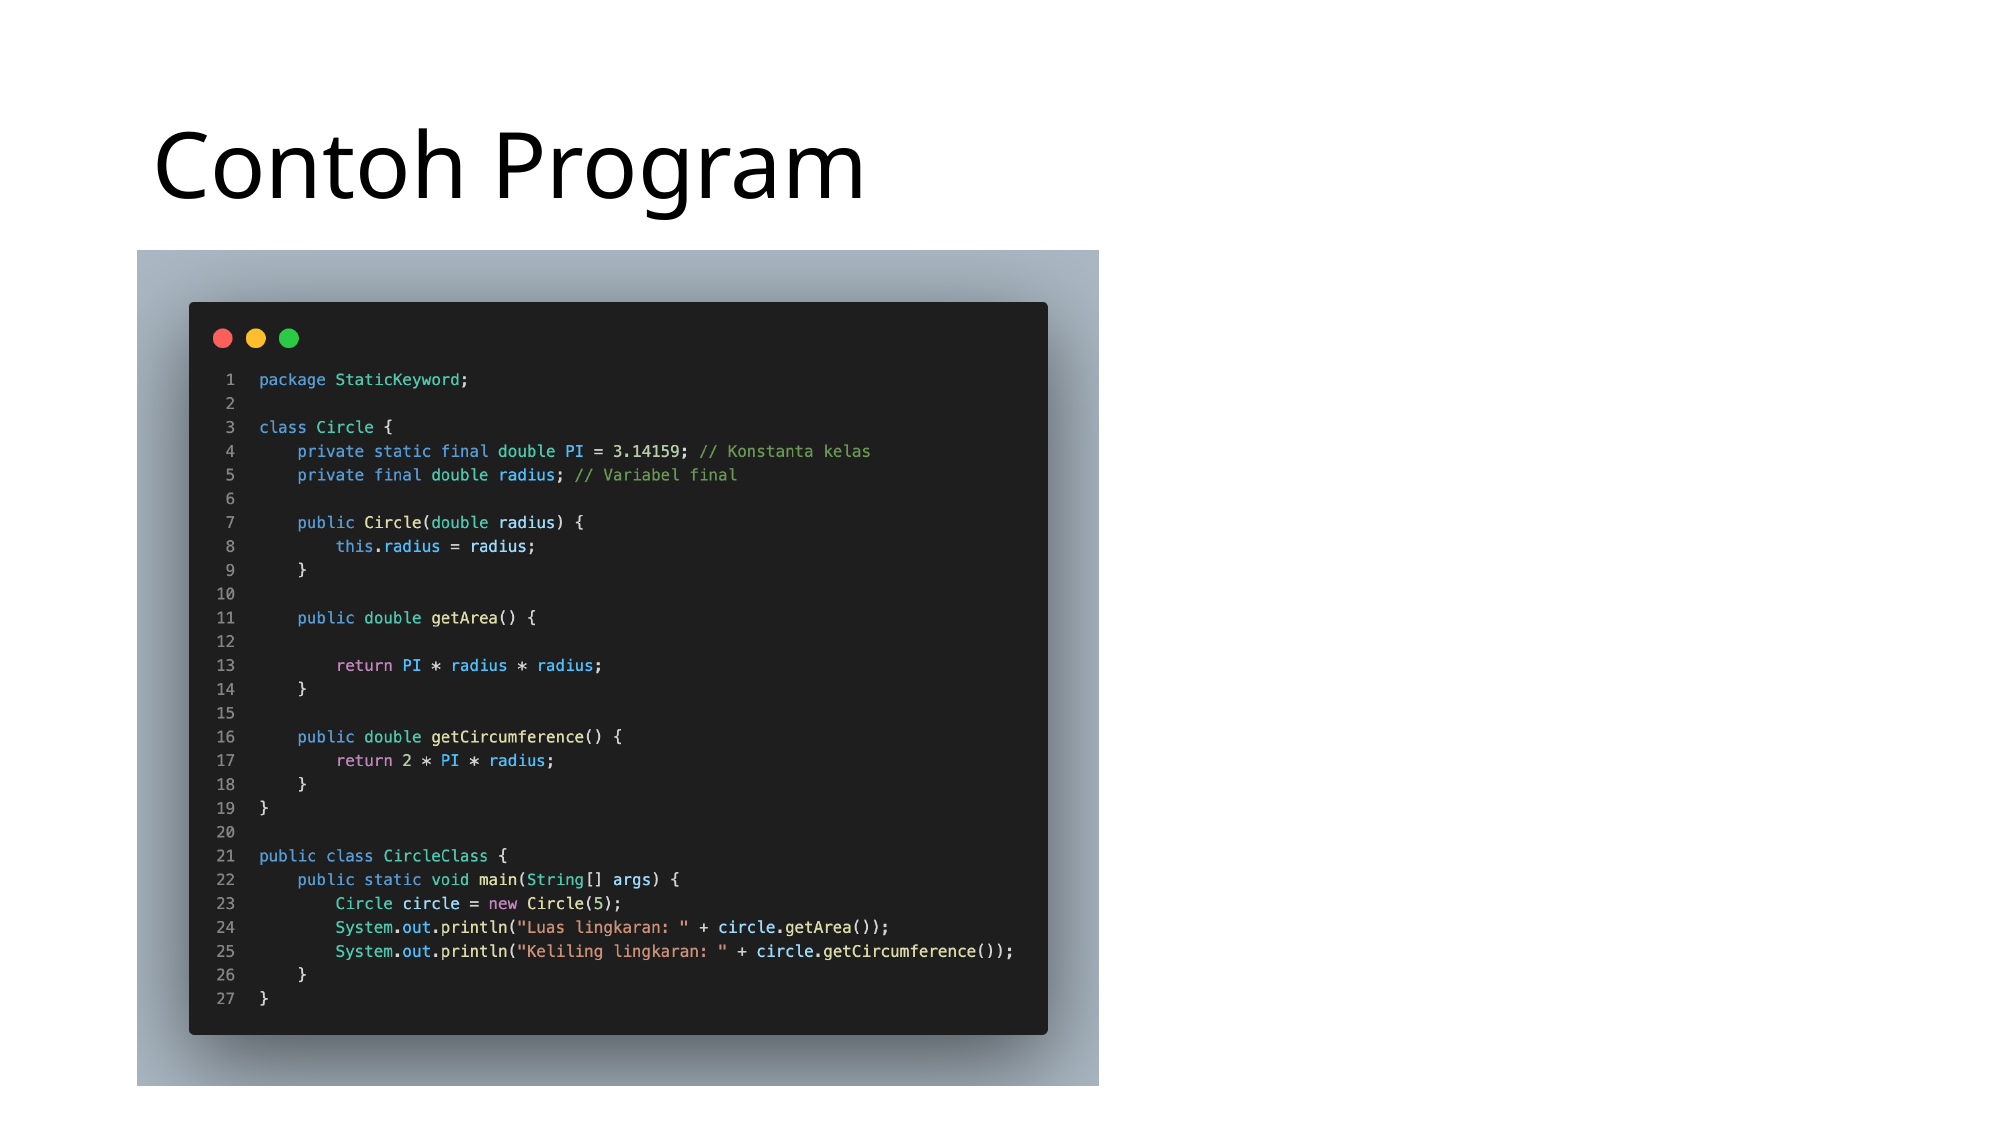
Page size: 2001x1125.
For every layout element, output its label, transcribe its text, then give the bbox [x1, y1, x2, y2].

title Contoh Program [137, 59, 1863, 278]
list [137, 250, 1099, 1086]
